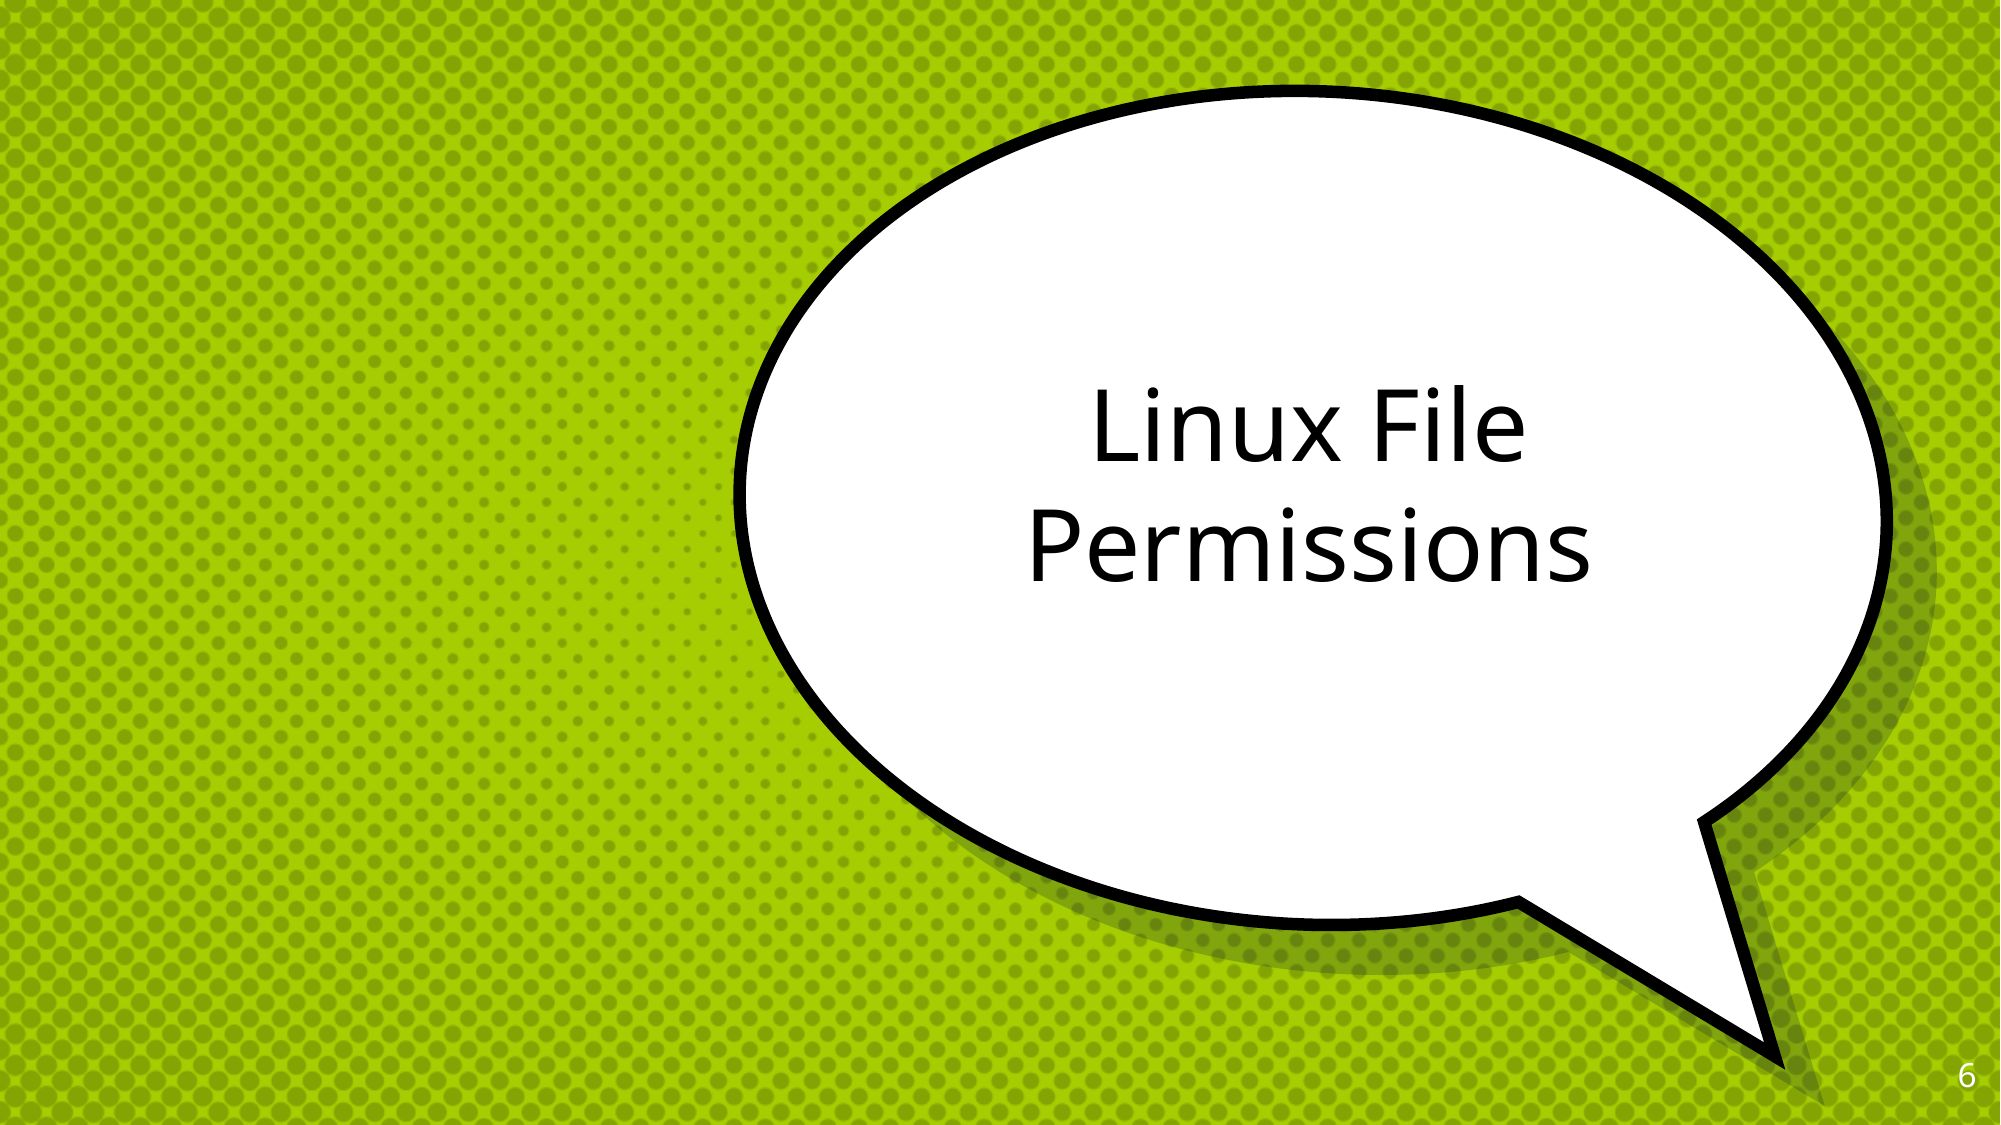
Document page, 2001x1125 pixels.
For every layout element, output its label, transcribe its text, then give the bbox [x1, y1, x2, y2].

slide_number 5 [1871, 1038, 1992, 1125]
title Linux File Permissions [810, 362, 1808, 617]
